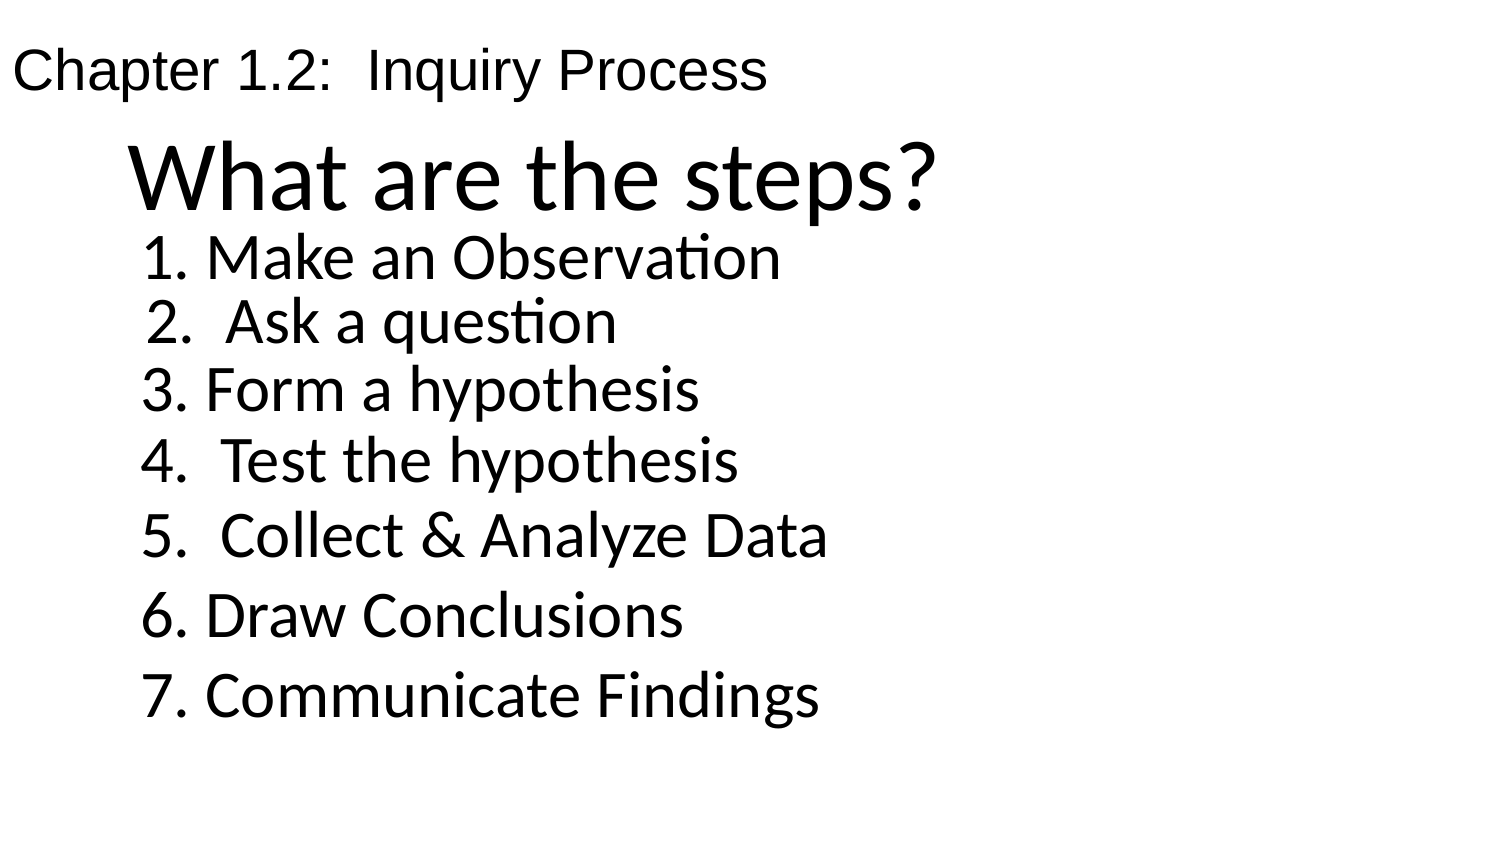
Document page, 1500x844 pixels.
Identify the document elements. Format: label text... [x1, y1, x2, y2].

text_box 1. Make an Observation [124, 204, 806, 277]
text_box 5. Collect & Analyze Data 6. Draw Conclusions 7. Communicate Findings [125, 483, 854, 556]
text_box 4. Test the hypothesis [124, 408, 763, 481]
text_box 2. Ask a question [130, 269, 640, 342]
text_box What are the steps? [112, 103, 1375, 206]
text_box 3. Form a hypothesis [125, 337, 723, 408]
title Chapter 1.2: Inquiry Process [0, 0, 1348, 141]
